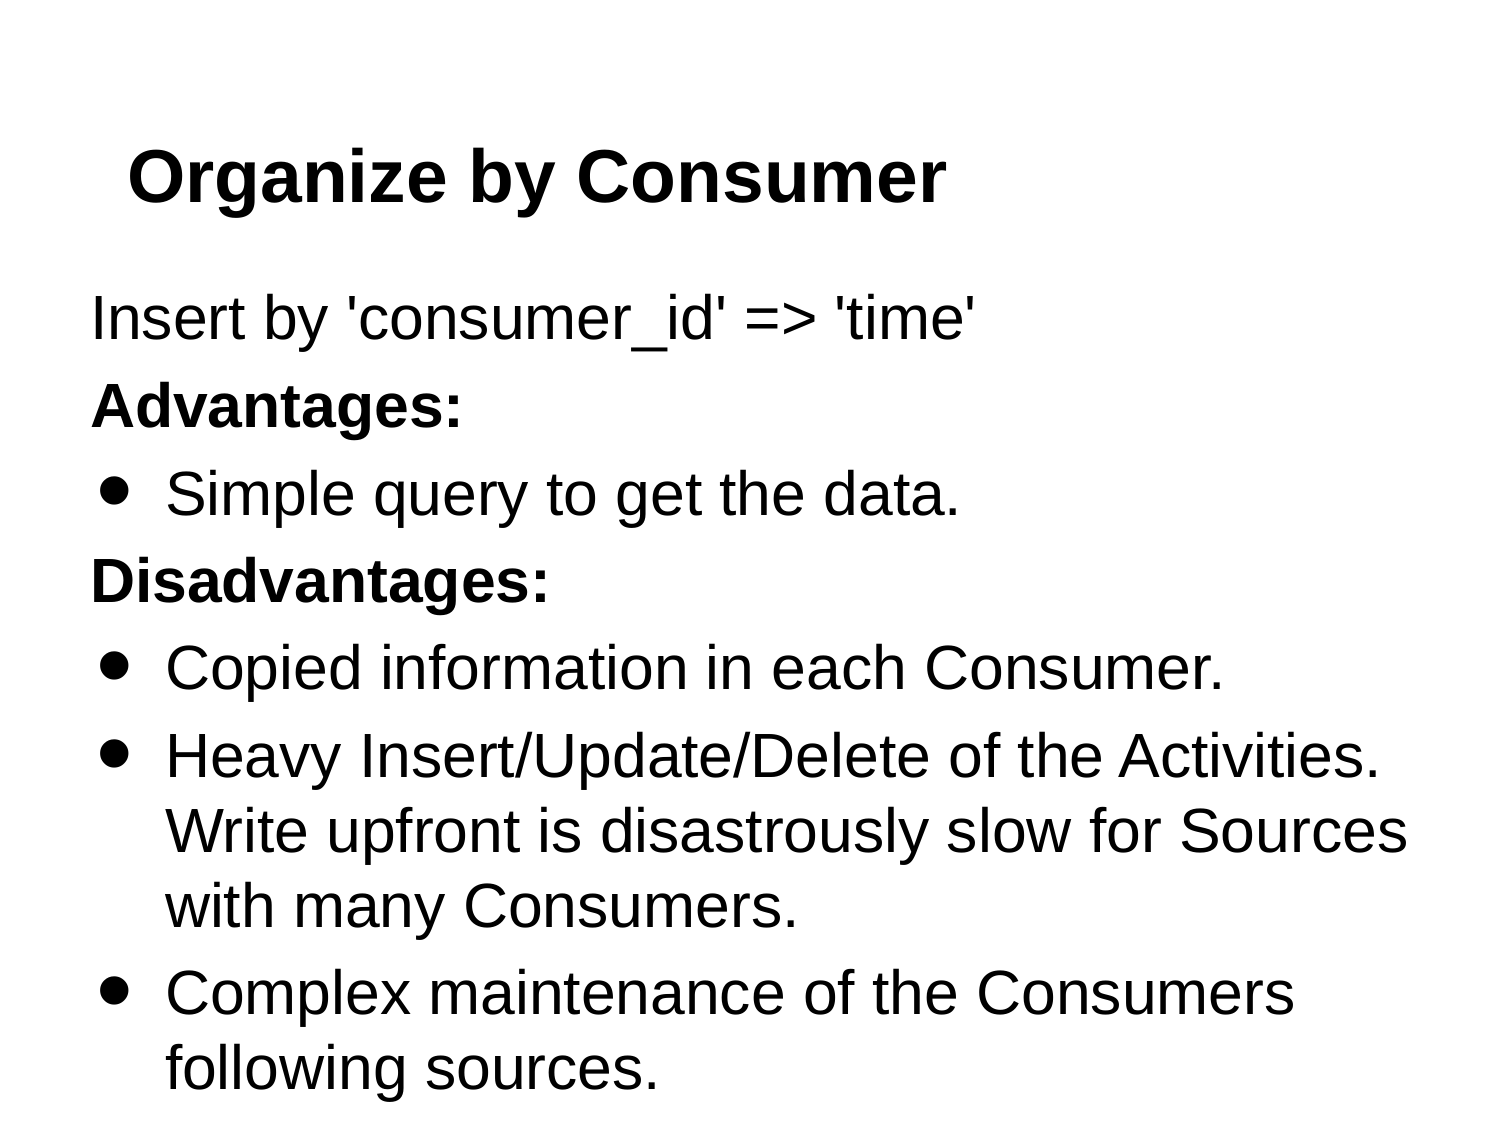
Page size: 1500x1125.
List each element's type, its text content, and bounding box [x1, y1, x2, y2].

title Organize by Consumer [75, 14, 1425, 233]
list Insert by 'consumer_id' => 'time' Advantages: Simple query to get the data. Disadvantages: Copied information in each Consumer. Heavy Insert/Update/Delete of the Activities. Write upfront is disastrously slow for Sources with many Consumers. Complex maintenance of the Consumers following sources. [75, 262, 1425, 1118]
